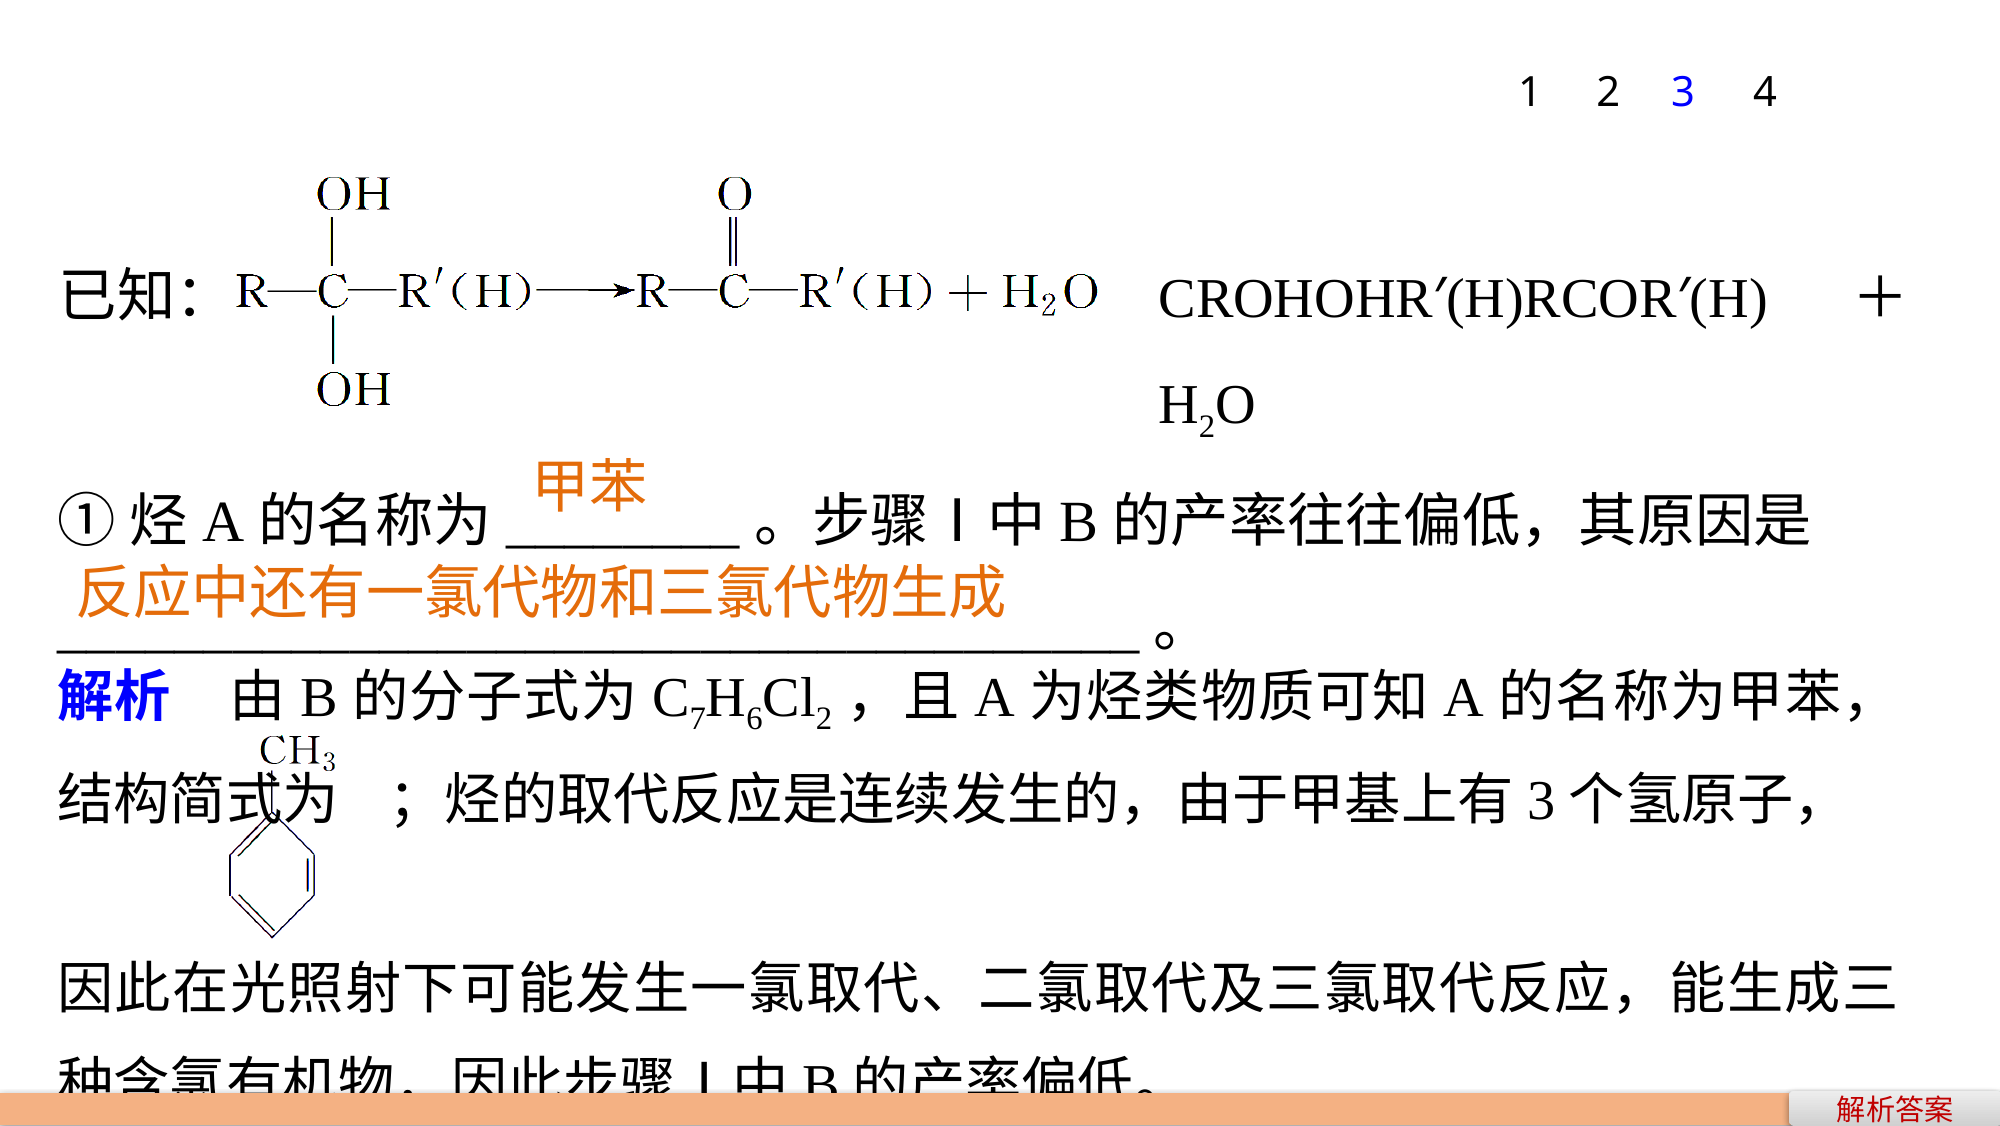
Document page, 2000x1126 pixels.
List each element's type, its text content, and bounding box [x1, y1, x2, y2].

text_box 解析 由B的分子式为C7H6Cl2，且A为烃类物质可知A的名称为甲苯，结构简式为 ；烃的取代反应是连续发生的，由于甲基上有3个氢原子， 因此在光照射下可能发生一氯取代、二氯取代及三氯取代反应，能生成三种含氯有机物，因此步骤Ⅰ中B的产率偏低。 [42, 621, 1914, 1091]
text_box 2 [1579, 42, 1641, 138]
text_box CROHOHR′(H)RCOR′(H)＋H2O [1143, 220, 1937, 351]
text_box 1 [1496, 42, 1563, 138]
picture [226, 160, 1112, 414]
text_box 解析答案 [1787, 1089, 2000, 1126]
text_box 已知： [44, 250, 221, 336]
text_box ①烃A的名称为________。步骤Ⅰ中B的产率往往偏低，其原因是_____________________________________。 [42, 440, 1841, 621]
picture [221, 728, 351, 944]
text_box [0, 1092, 1786, 1126]
text_box 4 [1732, 42, 1798, 138]
text_box 3 [1657, 42, 1715, 138]
text_box 甲苯 [516, 441, 663, 527]
text_box 反应中还有一氯代物和三氯代物生成 [60, 547, 1023, 633]
